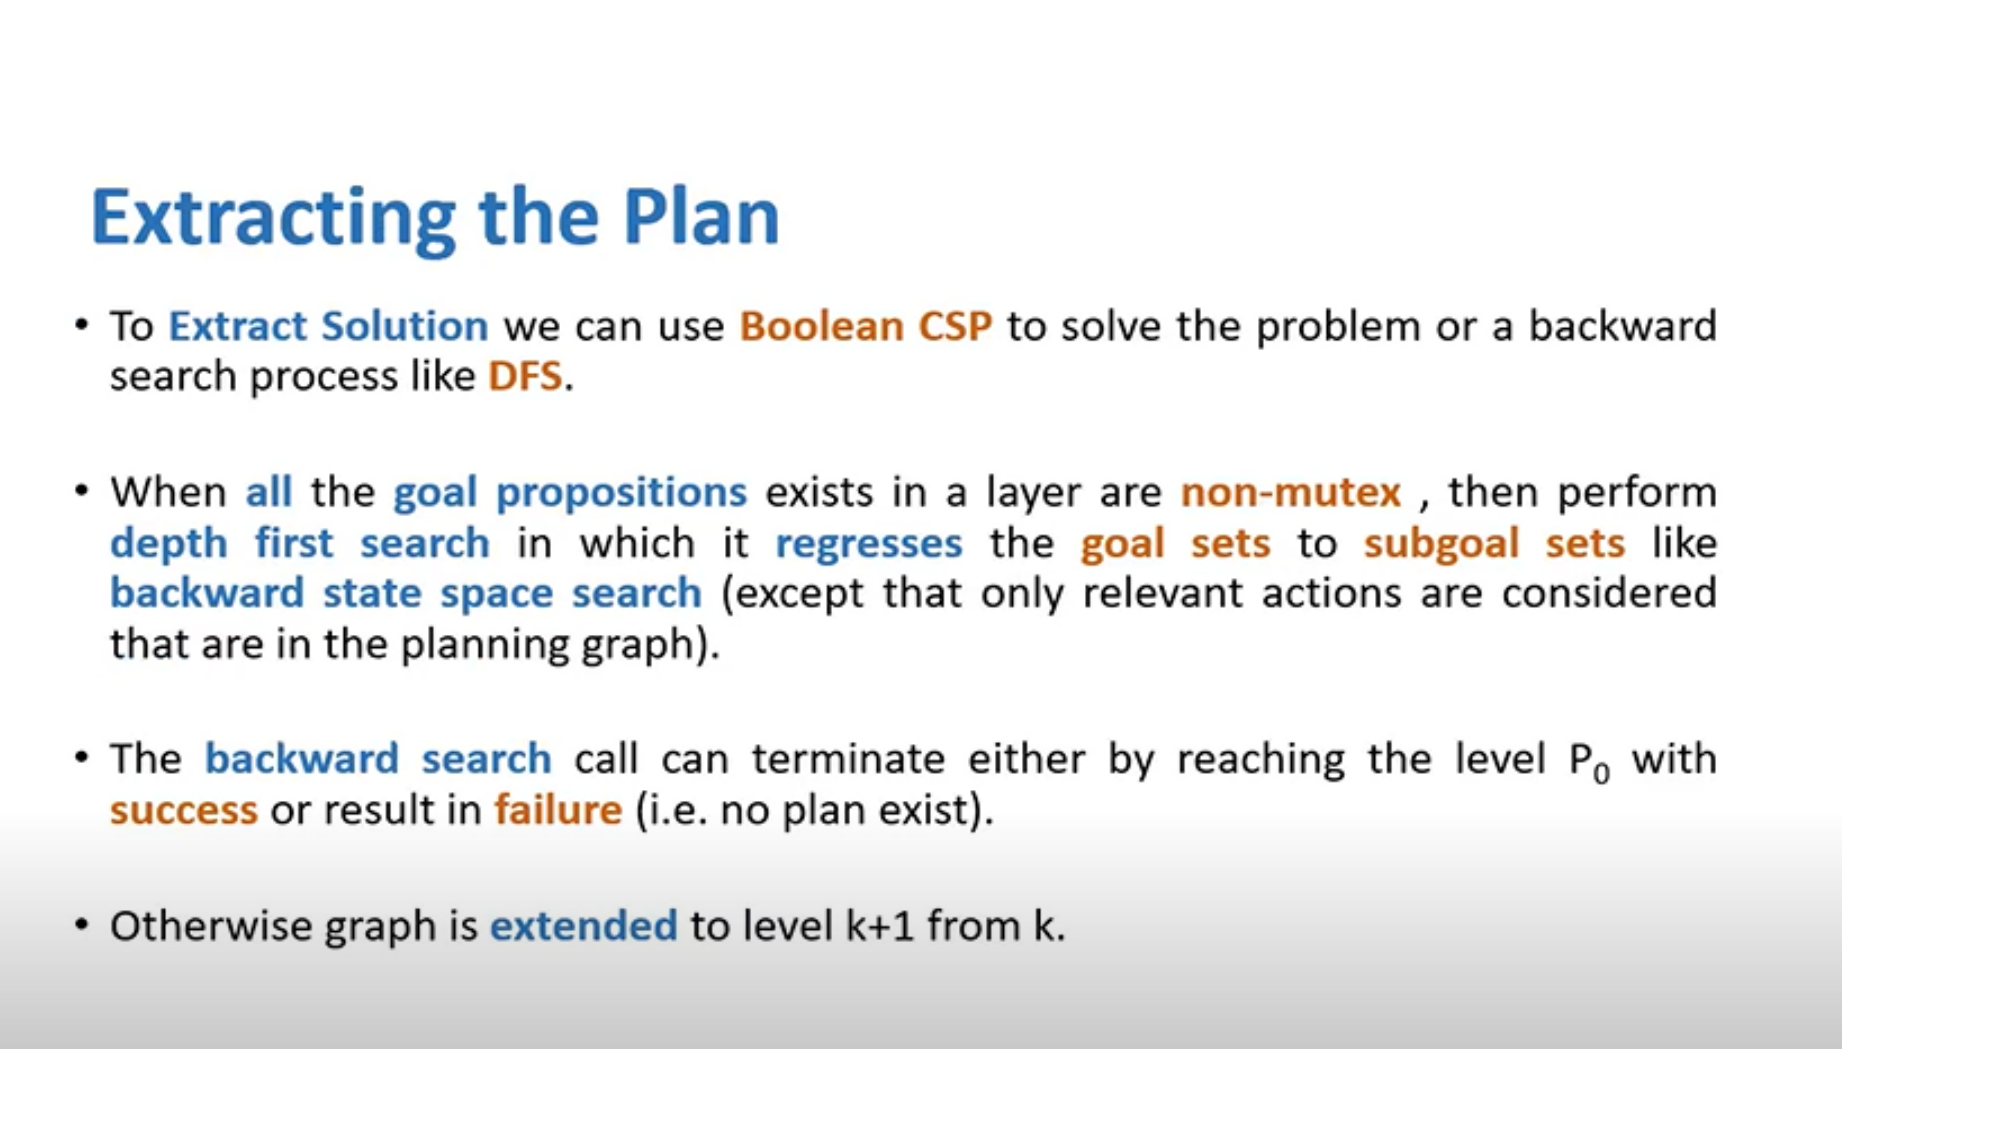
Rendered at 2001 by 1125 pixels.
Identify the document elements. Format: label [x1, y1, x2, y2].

list [0, 149, 1842, 1049]
